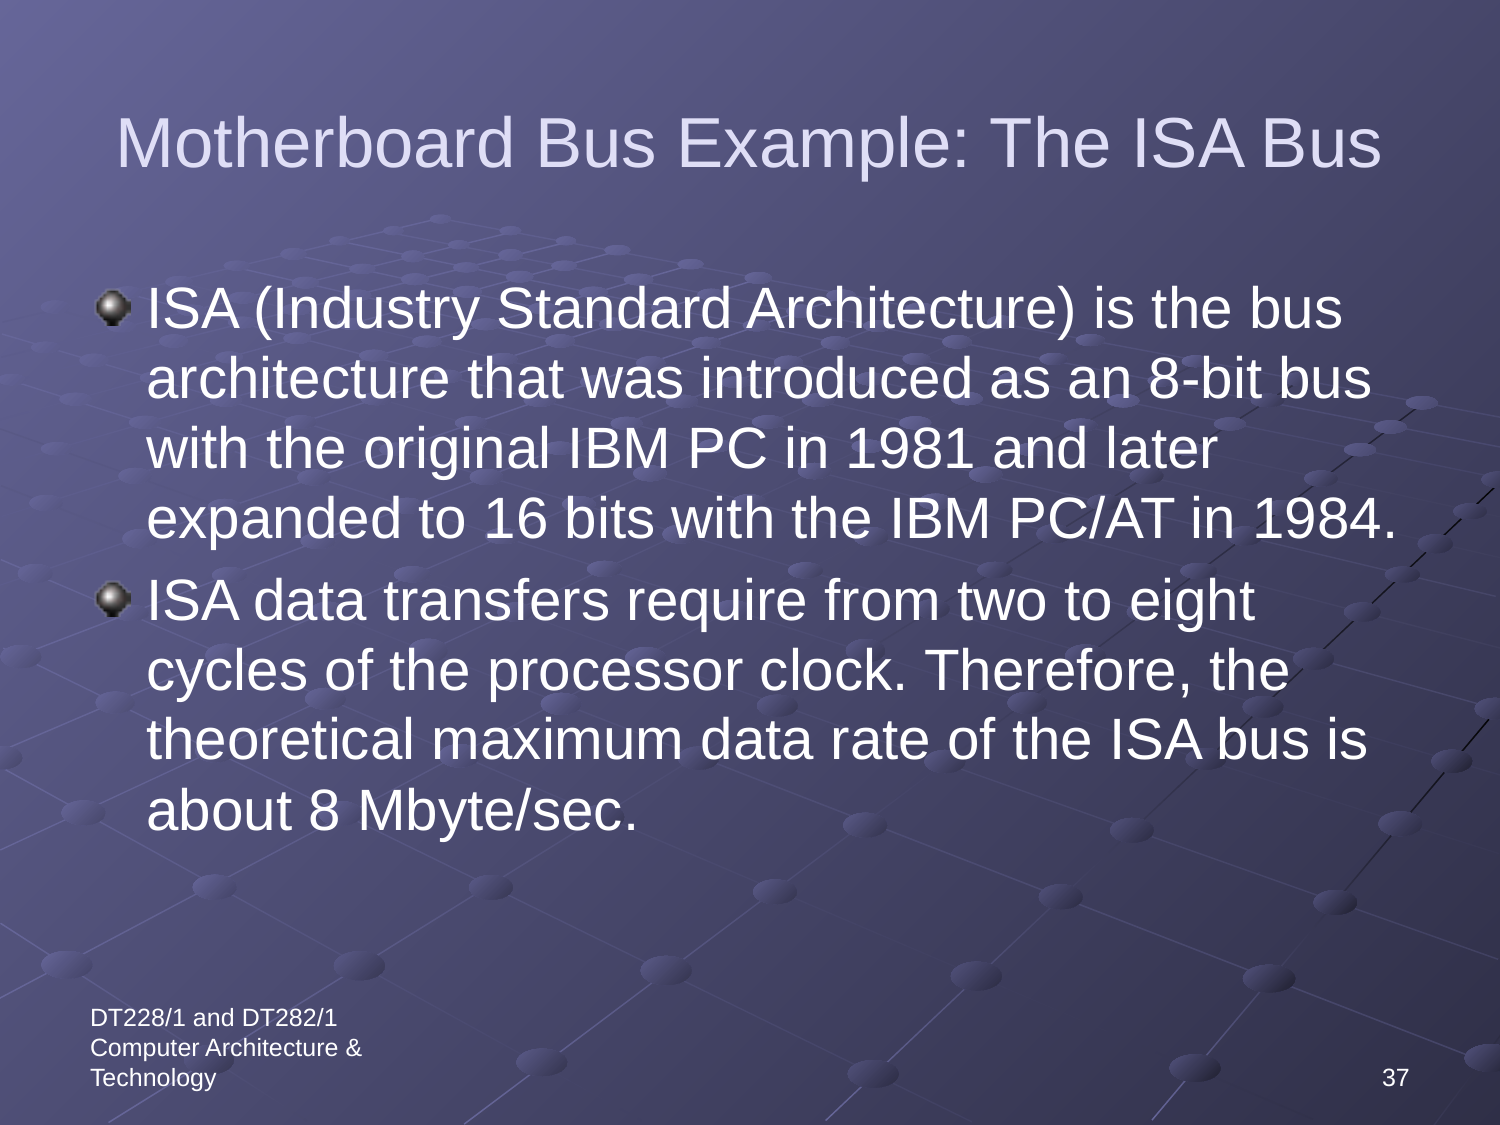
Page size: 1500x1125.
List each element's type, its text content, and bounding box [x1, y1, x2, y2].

picture [90, 576, 131, 617]
picture [90, 284, 131, 326]
list ISA (Industry Standard Architecture) is the bus architecture that was introduced as an 8-bit bus with the original IBM PC in 1981 and later expanded to 16 bits with the IBM PC/AT in 1984. ISA data transfers require from two to eight cycles of the processor clock. Therefore, the theoretical maximum data rate of the ISA bus is about 8 Mbyte/sec. [74, 262, 1426, 1007]
slide_number 37 [1074, 1023, 1426, 1100]
title Motherboard Bus Example: The ISA Bus [74, 44, 1426, 233]
slide_number DT228/1 and DT282/1 Computer Architecture & Technology [74, 1023, 426, 1100]
